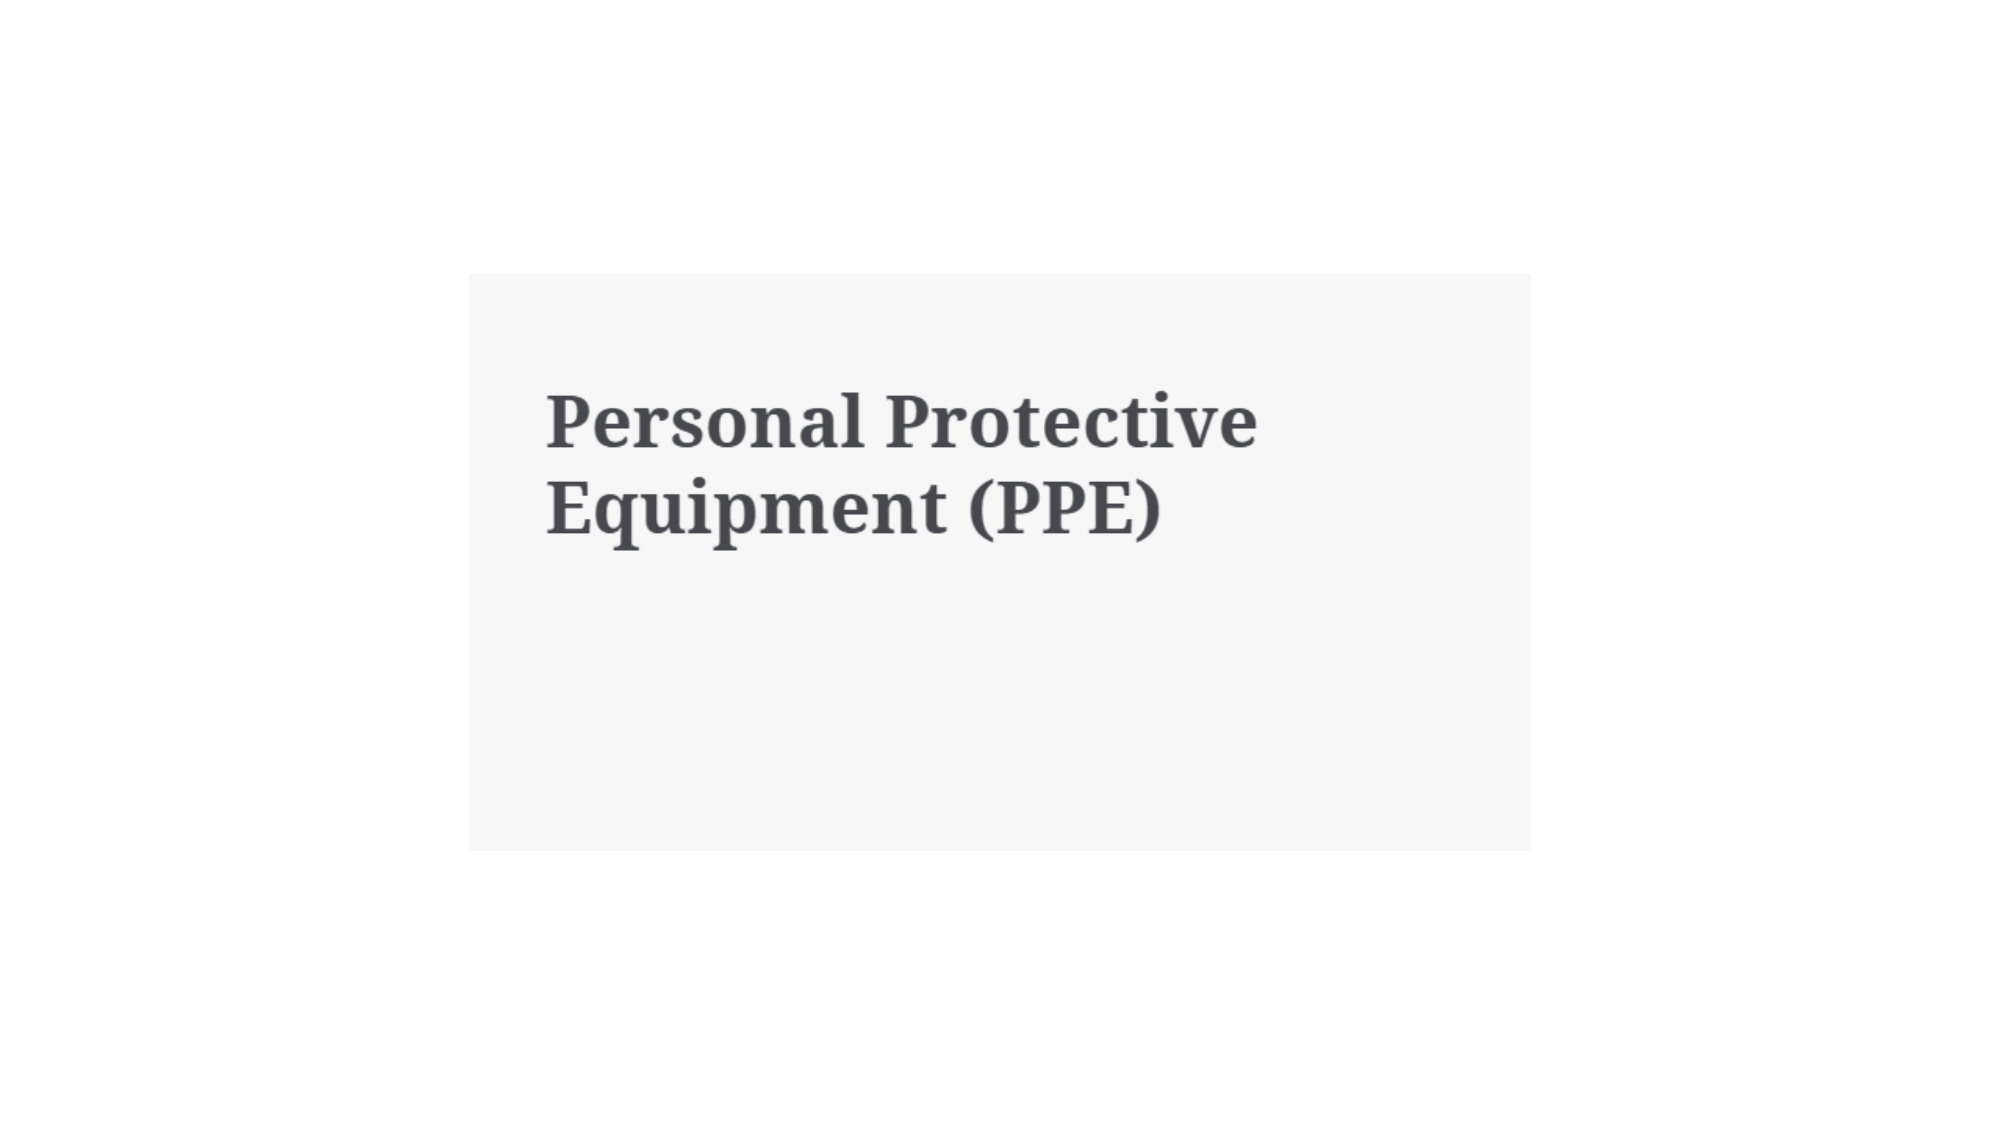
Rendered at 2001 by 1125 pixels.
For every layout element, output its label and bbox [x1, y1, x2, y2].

picture [469, 274, 1531, 851]
